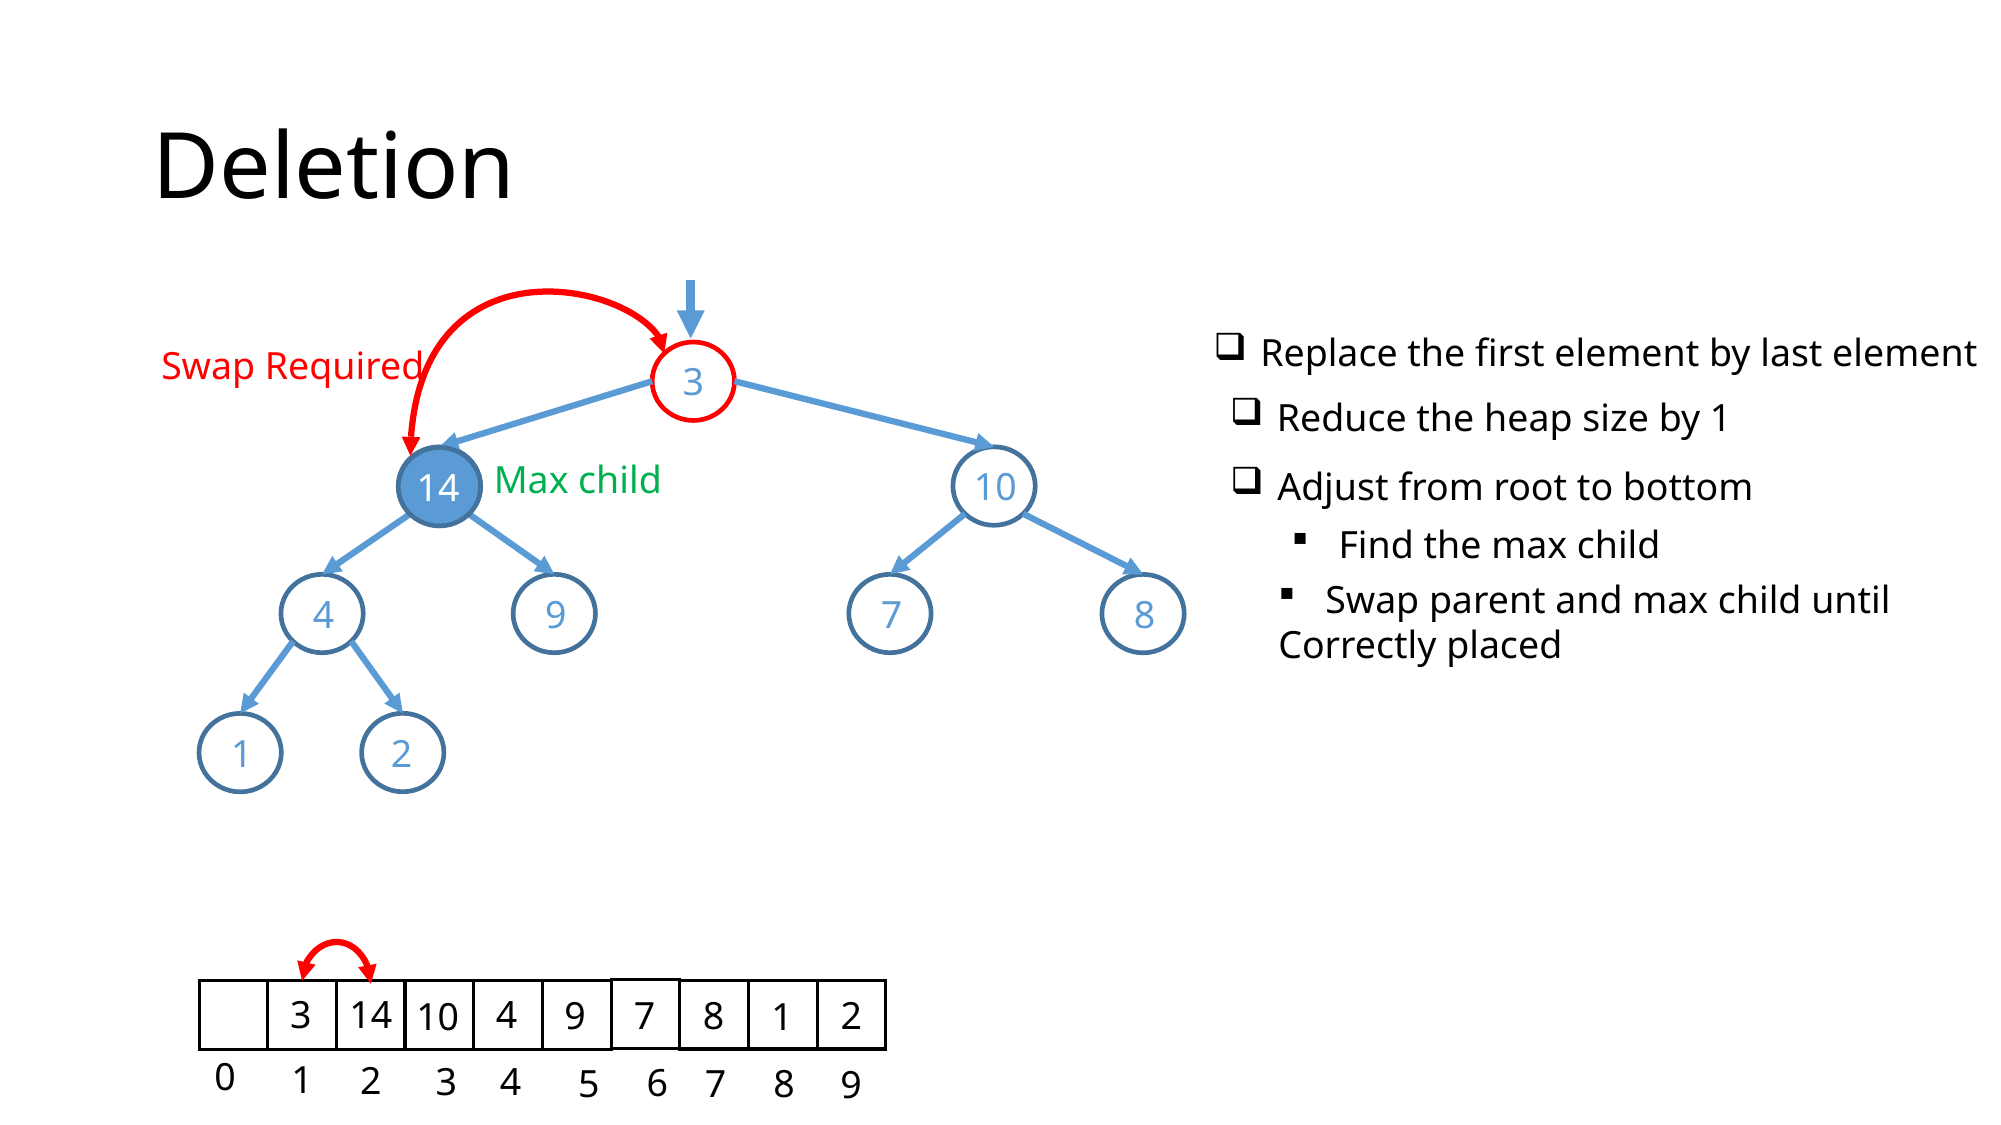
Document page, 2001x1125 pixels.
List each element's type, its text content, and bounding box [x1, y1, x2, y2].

title Deletion [137, 59, 1863, 278]
text_box Adjust from root to bottom [1215, 455, 1769, 516]
text_box 1 [276, 1051, 328, 1108]
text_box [652, 341, 735, 421]
text_box 2 [345, 1051, 397, 1110]
text_box 5 [563, 1052, 615, 1113]
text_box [513, 574, 596, 653]
text_box Replace the first element by last element [1198, 321, 1993, 382]
text_box 9 [825, 1053, 877, 1114]
text_box 7 [689, 1052, 741, 1113]
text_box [351, 641, 403, 714]
text_box 6 [631, 1052, 683, 1112]
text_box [848, 574, 932, 653]
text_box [1101, 574, 1185, 653]
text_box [198, 713, 282, 792]
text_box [198, 979, 886, 1050]
text_box Max child [481, 448, 677, 509]
text_box 8 [758, 1052, 810, 1113]
text_box Reduce the heap size by 1 [1215, 386, 1747, 447]
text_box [361, 713, 444, 792]
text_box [468, 513, 555, 575]
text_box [1023, 513, 1144, 575]
text_box Find the max child [1276, 513, 1676, 568]
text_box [952, 446, 1036, 526]
text_box 3 [420, 1051, 472, 1110]
text_box Swap Required [146, 334, 440, 395]
text_box 4 [484, 1051, 536, 1110]
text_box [734, 381, 995, 447]
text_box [334, 947, 339, 1017]
text_box 0 [199, 1051, 251, 1106]
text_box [280, 574, 364, 653]
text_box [240, 641, 293, 714]
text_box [322, 513, 411, 575]
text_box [398, 447, 481, 526]
text_box Swap parent and max child until Correctly placed [1263, 568, 1916, 674]
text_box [889, 513, 966, 575]
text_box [410, 353, 665, 456]
